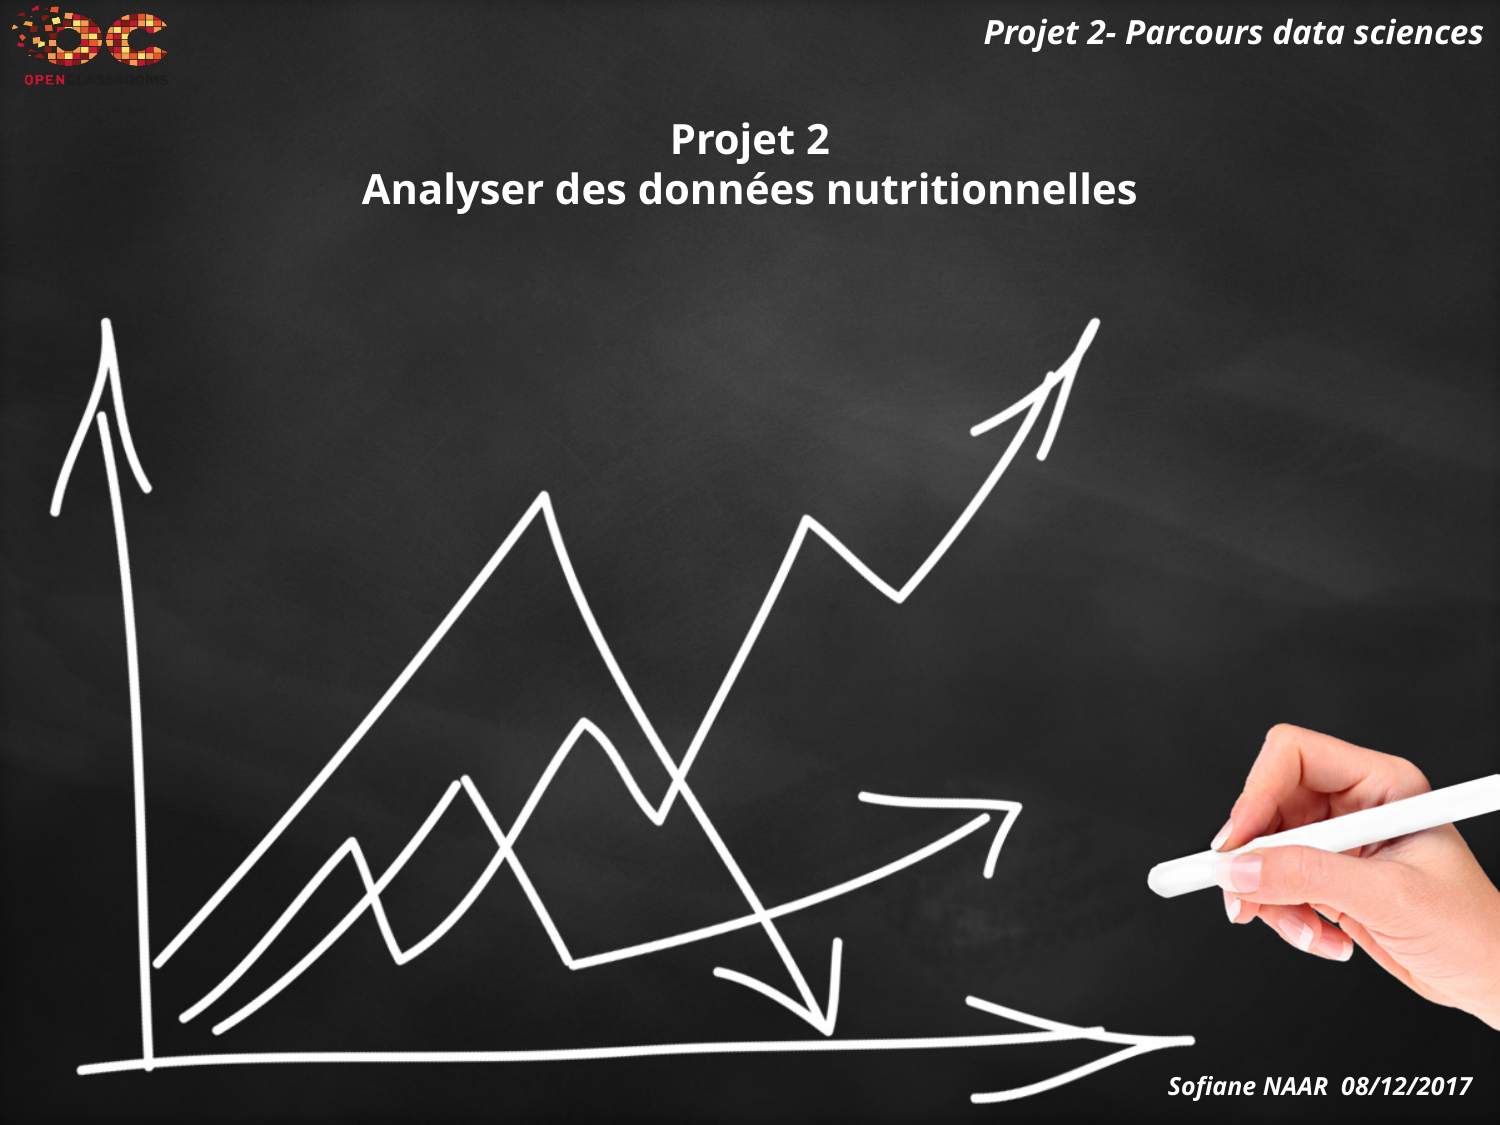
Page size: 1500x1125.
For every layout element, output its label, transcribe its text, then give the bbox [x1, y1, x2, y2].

text_box Sofiane NAAR 08/12/2017 [837, 1062, 1488, 1112]
picture [0, 0, 1500, 1125]
subtitle Projet 2- Parcours data sciences [237, 3, 1500, 90]
title Projet 2 Analyser des données nutritionnelles [318, 97, 1182, 273]
